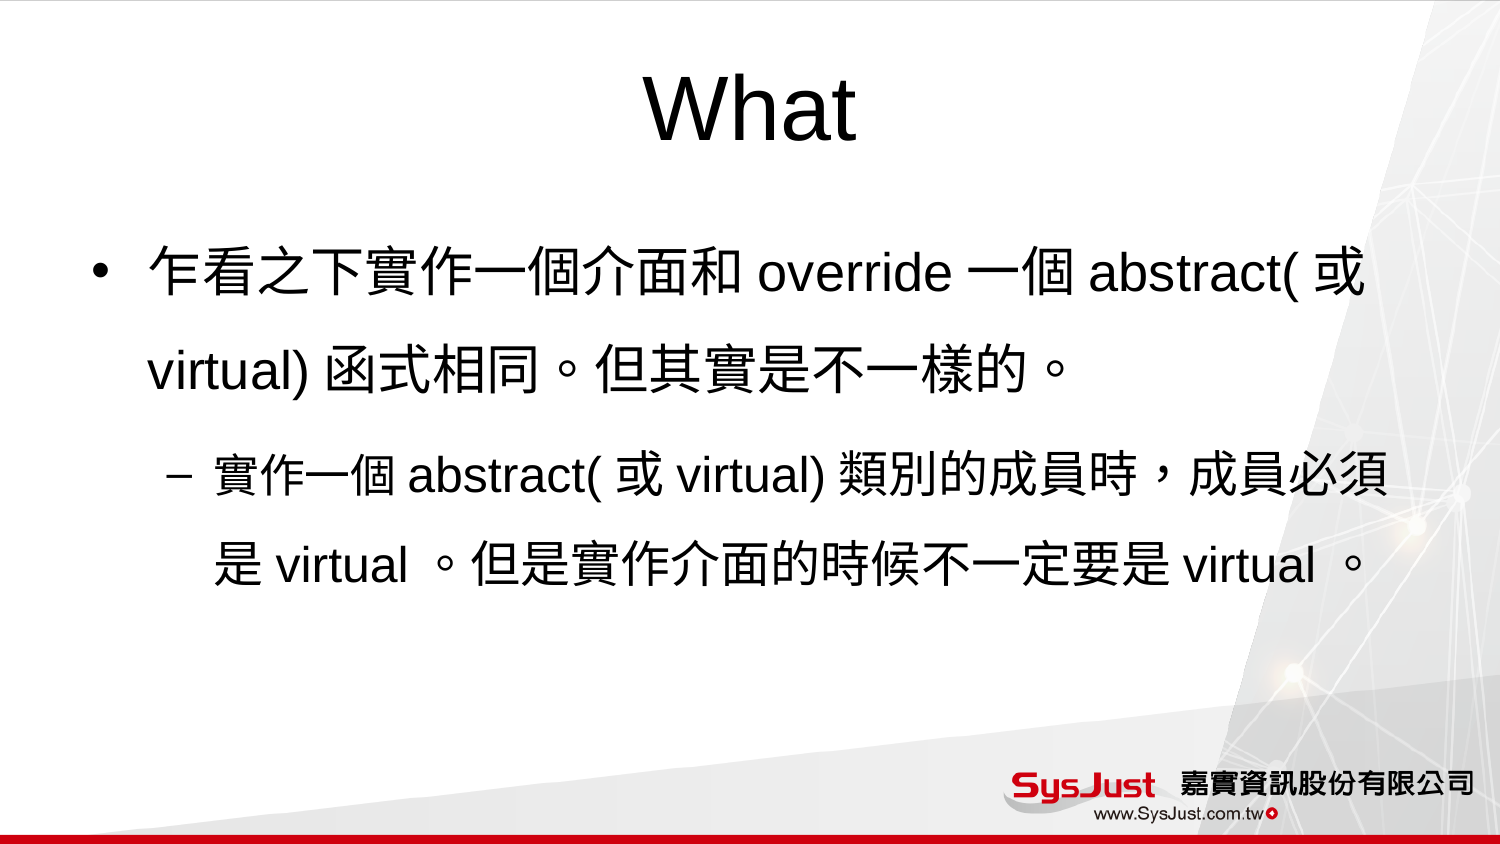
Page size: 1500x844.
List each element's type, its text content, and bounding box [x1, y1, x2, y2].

list 乍看之下實作一個介面和override一個abstract(或virtual)函式相同。但其實是不一樣的。 實作一個abstract(或virtual)類別的成員時，成員必須是virtual。但是實作介面的時候不一定要是virtual。 [76, 197, 1424, 755]
title What [75, 33, 1425, 175]
picture [0, 0, 1500, 844]
